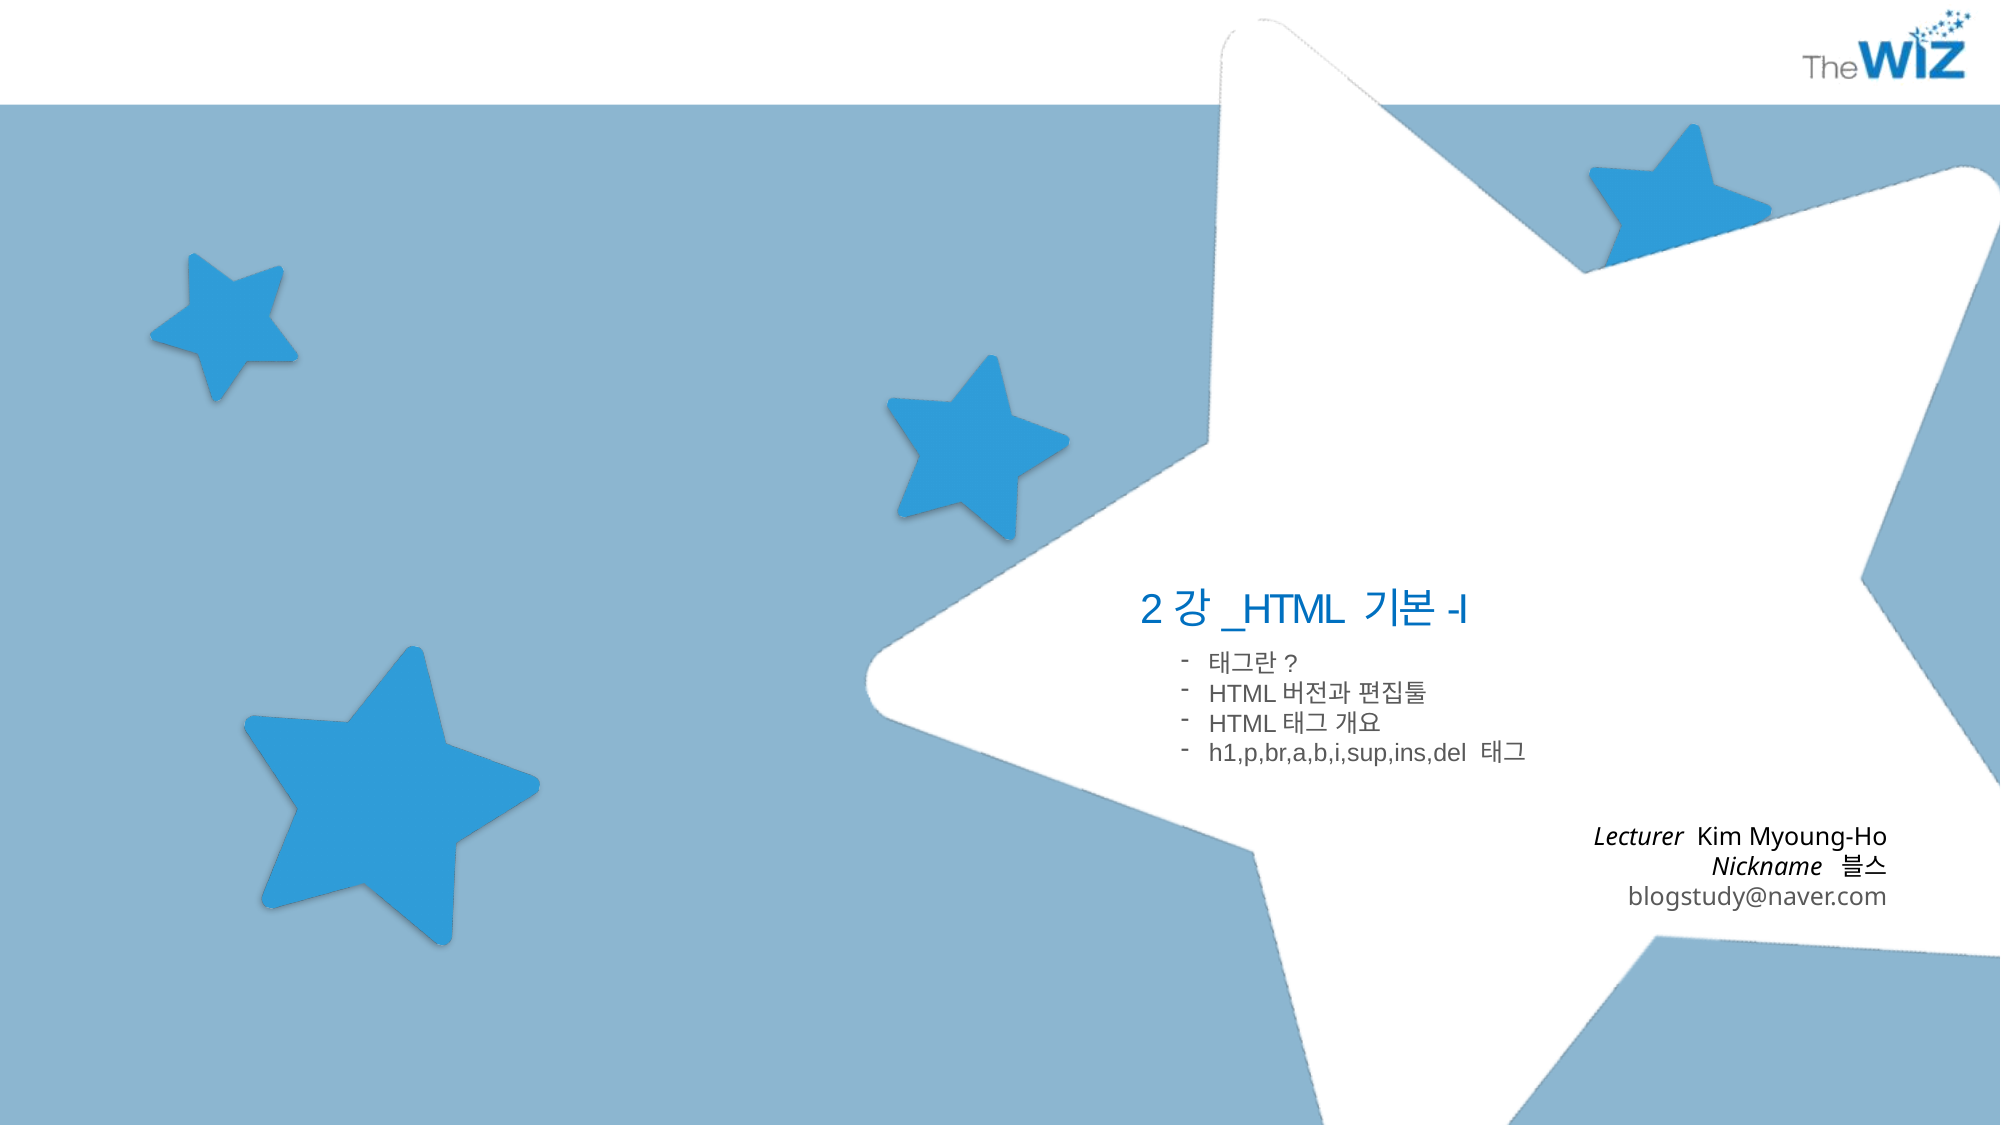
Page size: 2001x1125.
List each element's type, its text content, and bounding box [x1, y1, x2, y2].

text_box Lecturer Kim Myoung-Ho Nickname 블스 blogstudy@naver.com [1559, 813, 1903, 919]
picture [208, 615, 563, 957]
picture [683, 0, 2001, 1125]
picture [126, 220, 322, 414]
text_box 태그란? HTML버전과 편집툴 HTML태그 개요 h1,p,br,a,b,i,sup,ins,del 태그 [1166, 639, 1855, 775]
picture [1916, 0, 2000, 90]
text_box 2강_HTML 기본-I [1125, 574, 1855, 639]
